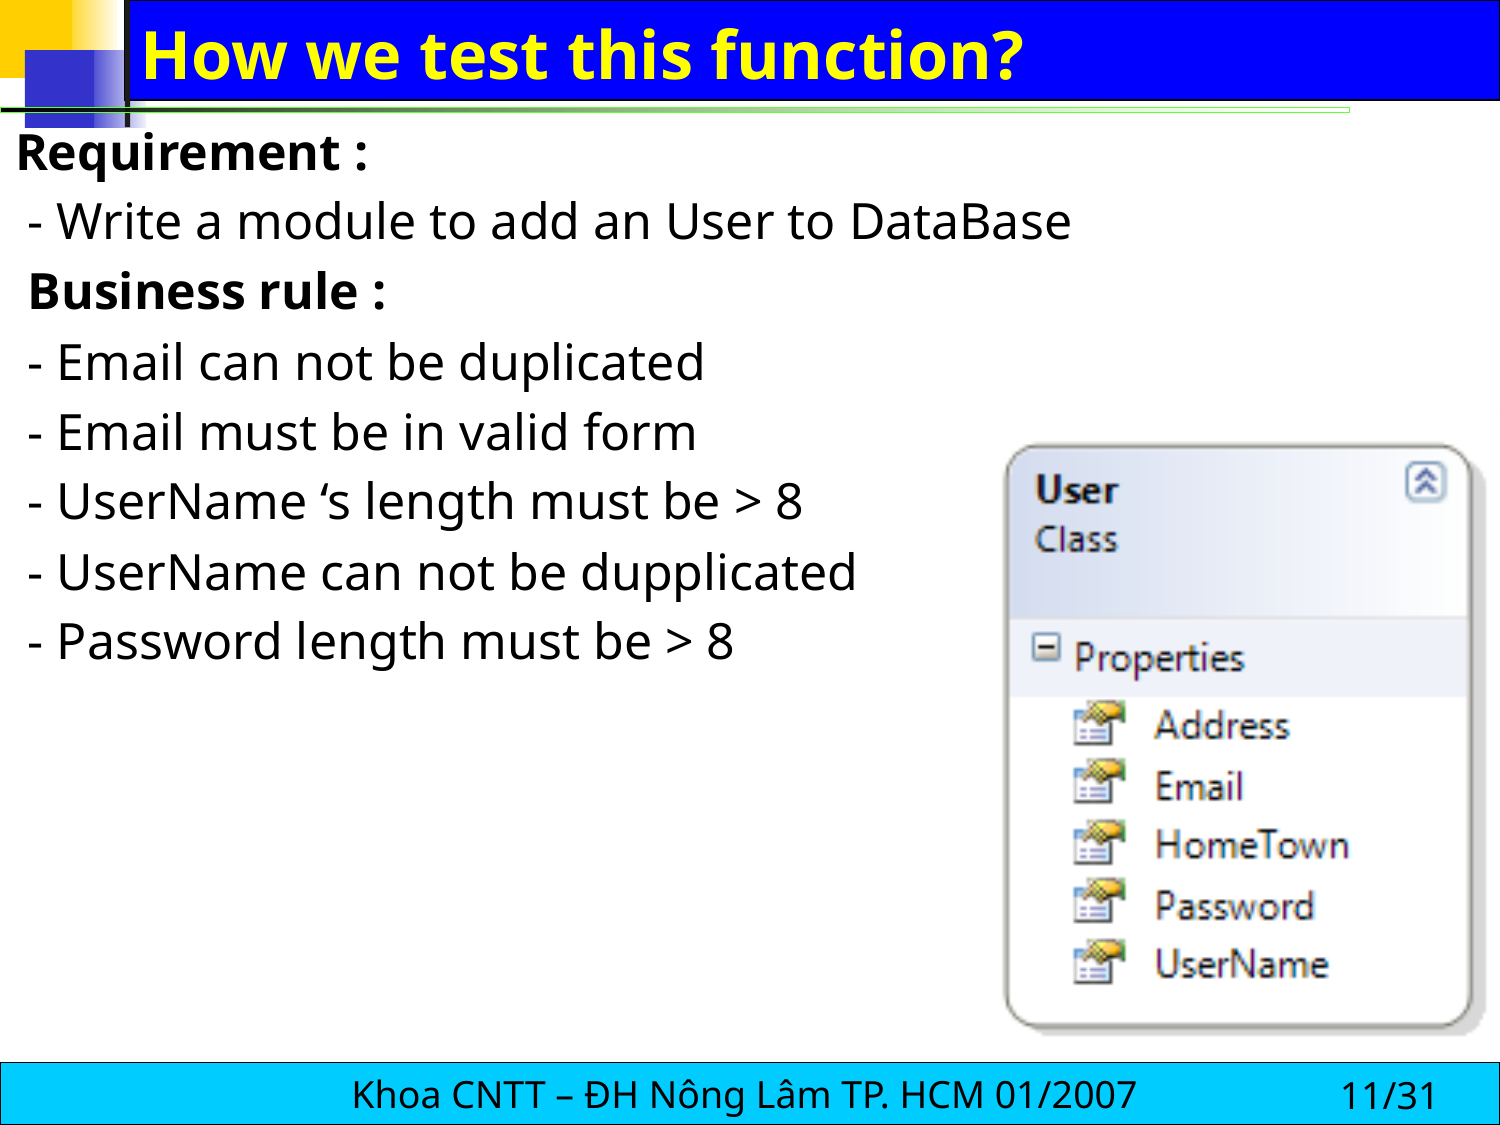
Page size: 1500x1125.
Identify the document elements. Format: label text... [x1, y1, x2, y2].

list Requirement : - Write a module to add an User to DataBase Business rule : - Email can not be duplicated - Email must be in valid form - UserName ‘s length must be > 8 - UserName can not be dupplicated - Password length must be > 8 [0, 112, 1500, 1051]
title How we test this function? [124, 12, 1467, 101]
picture [974, 414, 1500, 1053]
